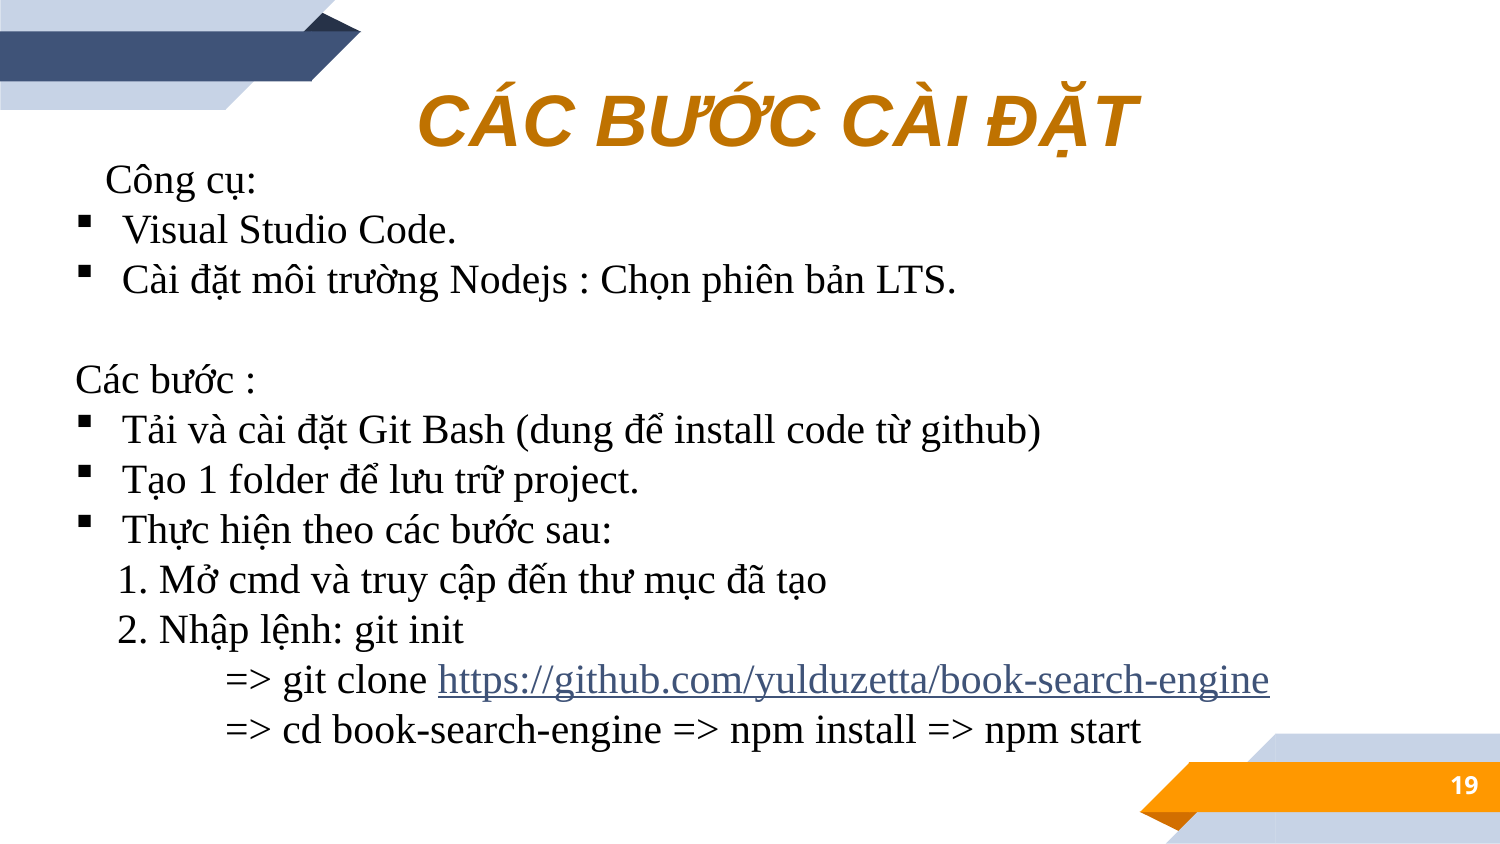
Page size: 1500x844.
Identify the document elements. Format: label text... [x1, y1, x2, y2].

text_box Công cụ: Visual Studio Code. Cài đặt môi trường Nodejs : Chọn phiên bản LTS. Các bước : Tải và cài đặt Git Bash (dung để install code từ github) Tạo 1 folder để lưu trữ project. Thực hiện theo các bước sau: 1. Mở cmd và truy cập đến thư mục đã tạo 2. Nhập lệnh: git init => git clone https://github.com/yulduzetta/book-search-engine => cd book-search-engine => npm install => npm start [60, 143, 1286, 810]
slide_number 19 [1249, 760, 1494, 813]
text_box CÁC BƯỚC CÀI ĐẶT [401, 65, 1152, 169]
